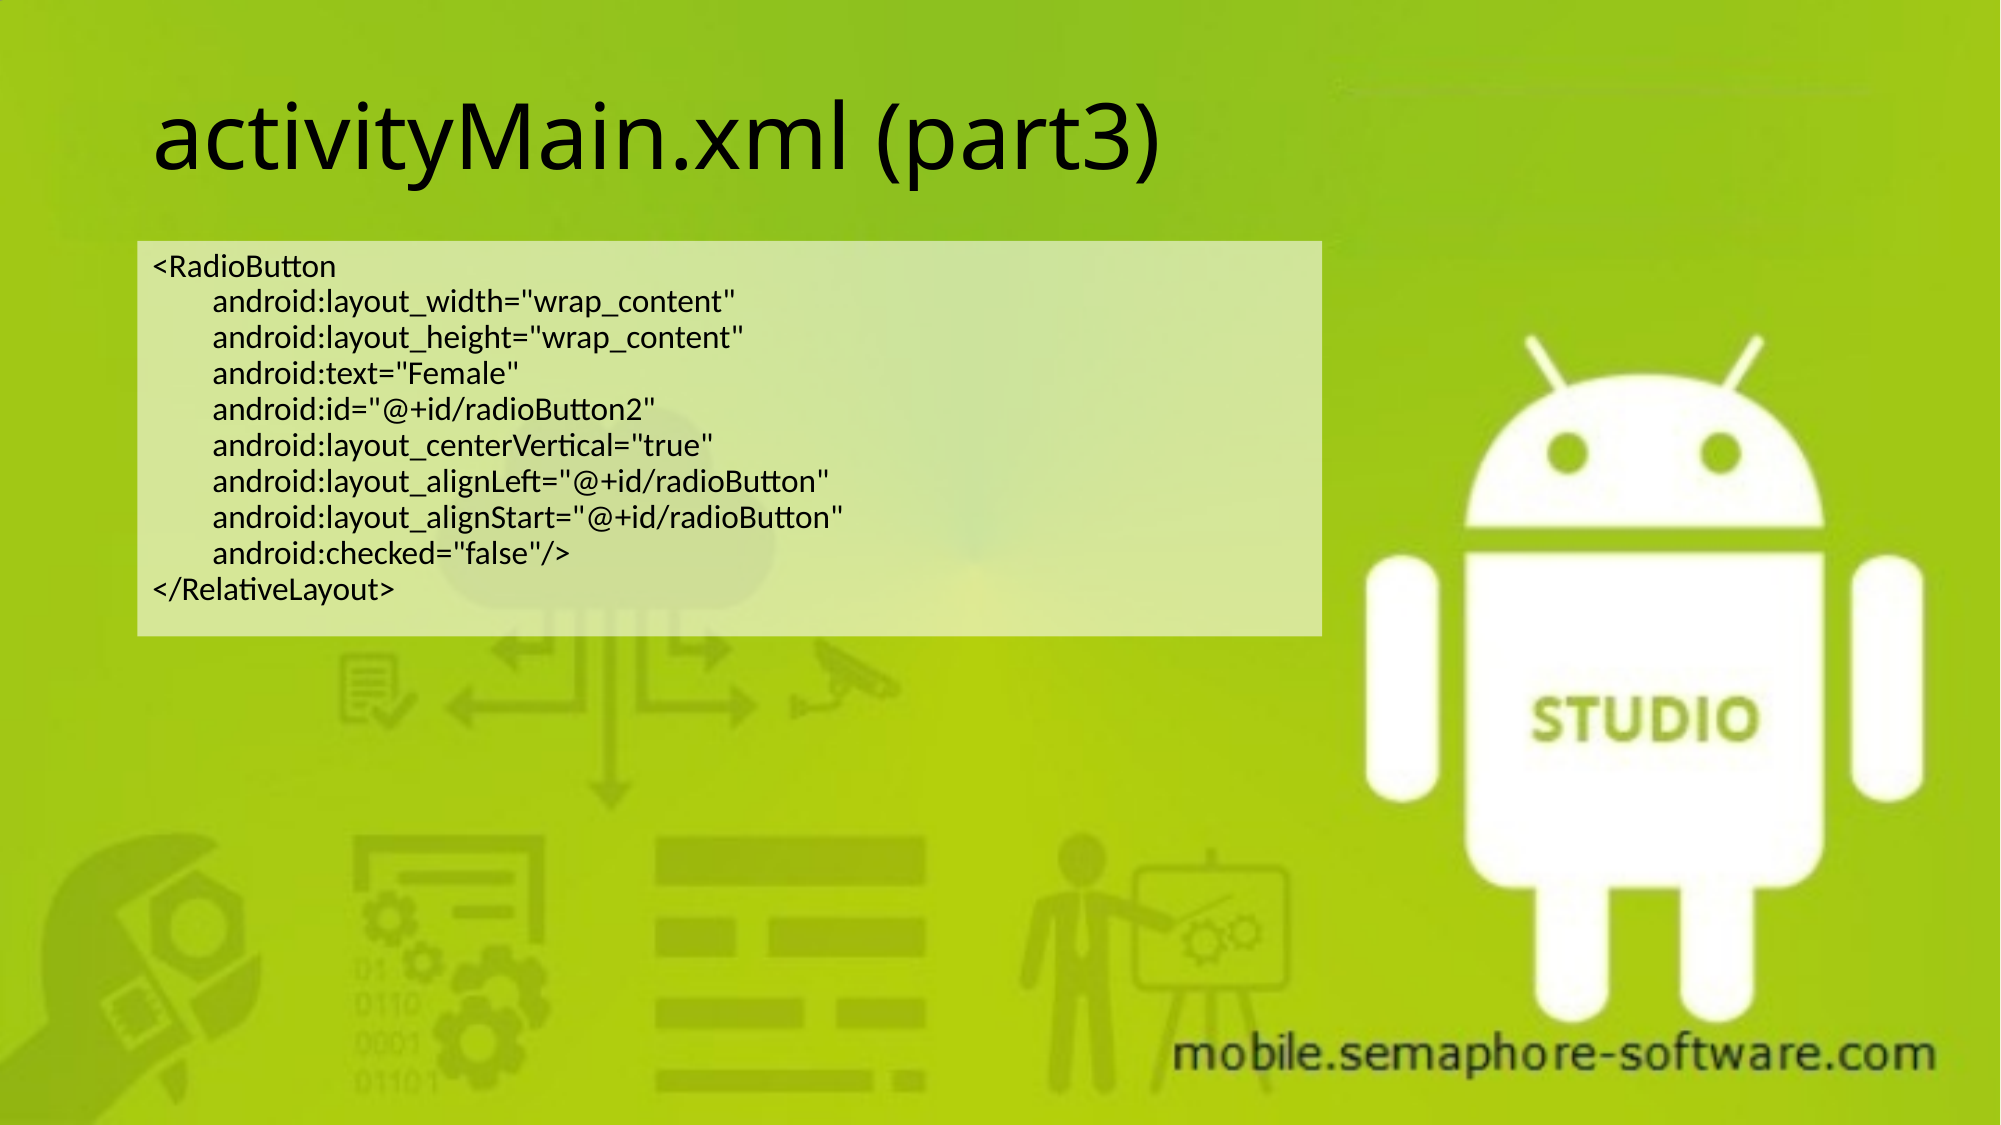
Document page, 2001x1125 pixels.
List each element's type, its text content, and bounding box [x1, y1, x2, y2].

list <RadioButton android:layout_width="wrap_content" android:layout_height="wrap_content" android:text="Female" android:id="@+id/radioButton2" android:layout_centerVertical="true" android:layout_alignLeft="@+id/radioButton" android:layout_alignStart="@+id/radioButton" android:checked="false"/> </RelativeLayout> [137, 240, 1323, 637]
picture [0, 0, 2001, 1125]
title activityMain.xml (part3) [137, 59, 1863, 221]
